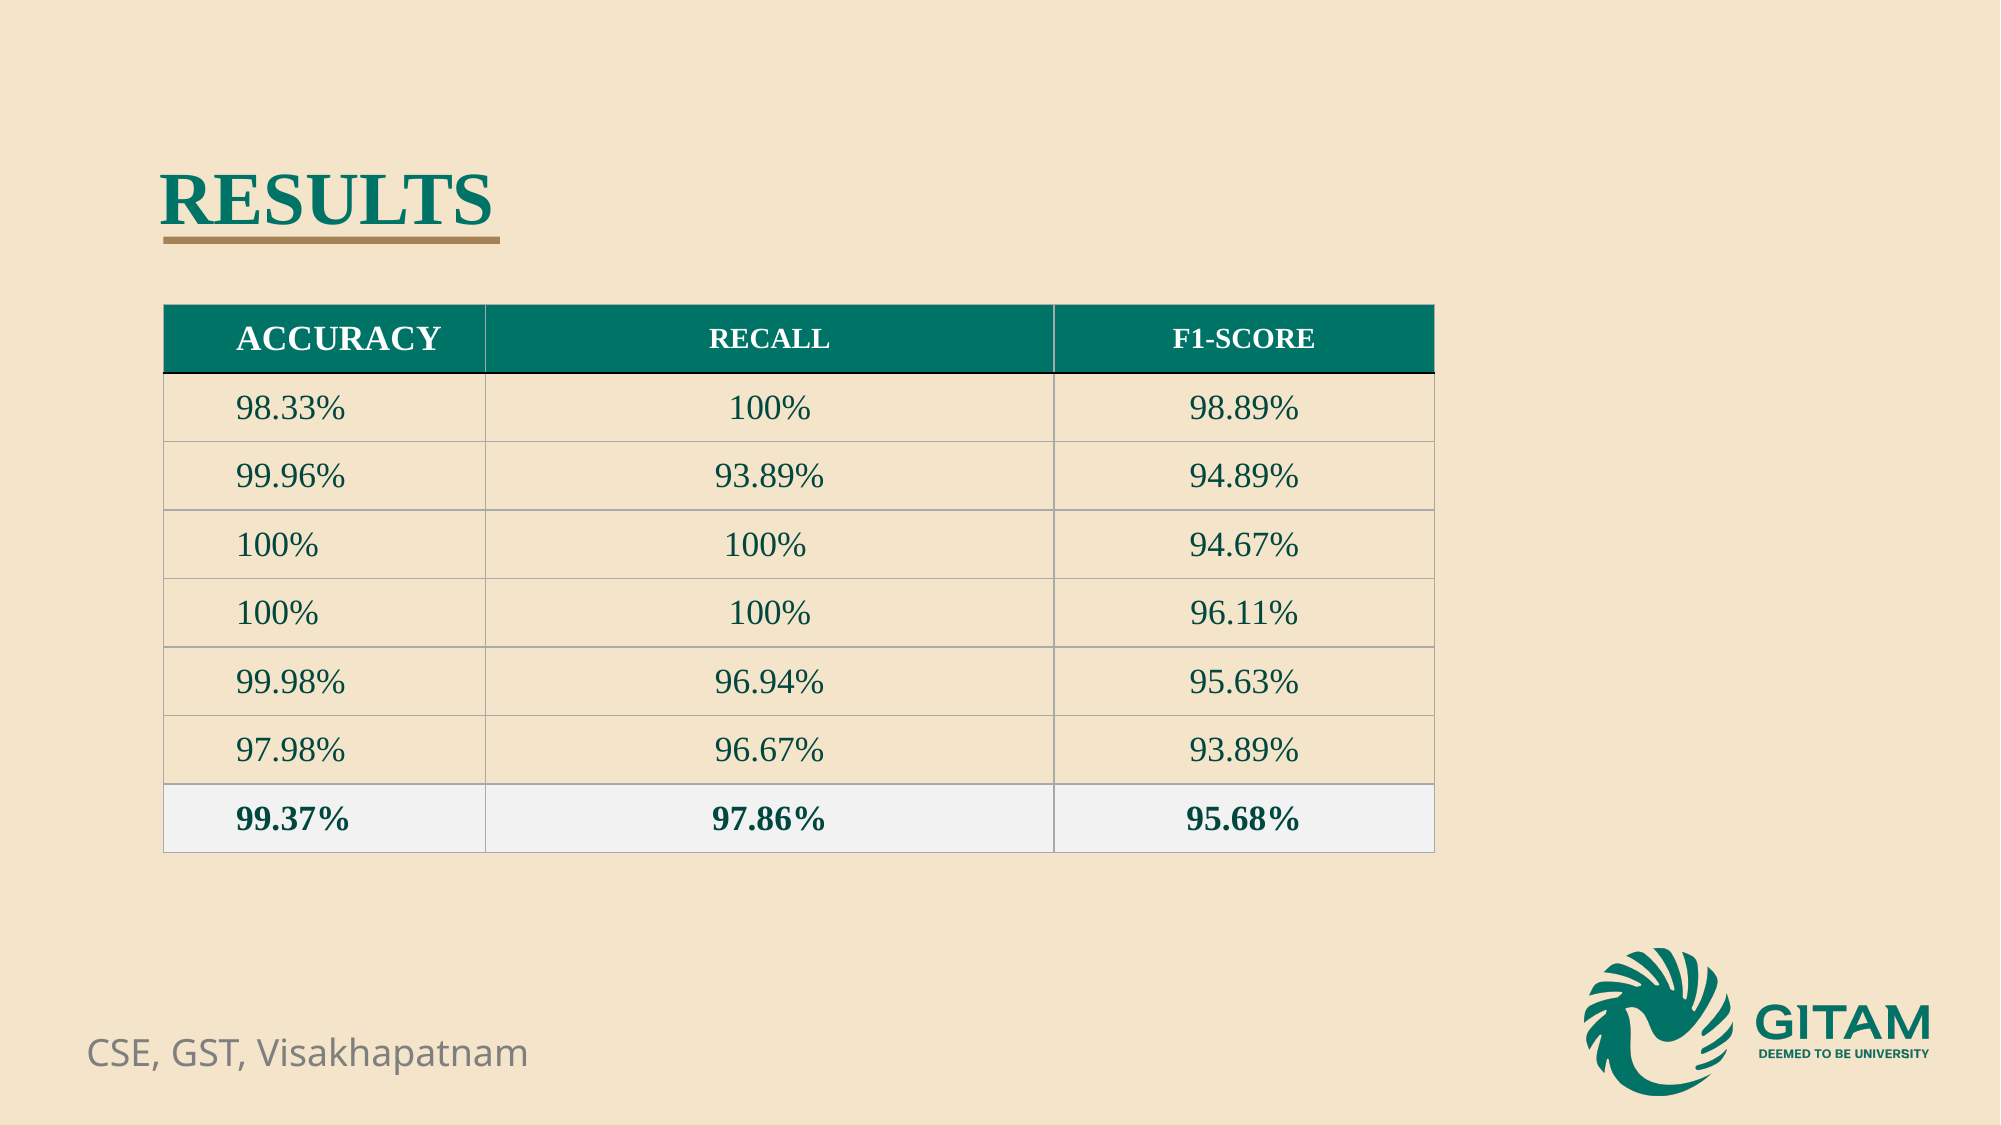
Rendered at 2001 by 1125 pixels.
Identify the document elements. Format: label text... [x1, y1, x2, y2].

text_box RESULTS [144, 152, 1788, 234]
table_cell 100% [164, 579, 485, 646]
table_header ACCURACY [164, 305, 485, 372]
text_box [163, 236, 500, 244]
table_cell 100% [486, 579, 1053, 646]
picture [1584, 947, 1929, 1096]
table_cell 96.11% [1055, 579, 1434, 646]
table_cell 93.89% [1055, 716, 1434, 783]
table_cell 98.33% [164, 374, 485, 441]
table_cell 99.37% [164, 785, 485, 852]
table_cell 95.63% [1055, 648, 1434, 715]
table_header RECALL [486, 305, 1053, 372]
table_cell 97.98% [164, 716, 485, 783]
table_cell 95.68% [1055, 785, 1434, 852]
table_cell 94.89% [1055, 442, 1434, 509]
table_cell 99.98% [164, 648, 485, 715]
text_box CSE, GST, Visakhapatnam [71, 1021, 857, 1082]
table_cell 94.67% [1055, 511, 1434, 578]
table_header F1-SCORE [1055, 305, 1434, 372]
table_cell 96.94% [486, 648, 1053, 715]
table_cell 99.96% [164, 442, 485, 509]
table_cell 96.67% [486, 716, 1053, 783]
table_cell 100% [486, 511, 1053, 578]
table_cell 98.89% [1055, 374, 1434, 441]
table_cell 100% [164, 511, 485, 578]
table_cell 93.89% [486, 442, 1053, 509]
table_cell 97.86% [486, 785, 1053, 852]
table_cell 100% [486, 374, 1053, 441]
